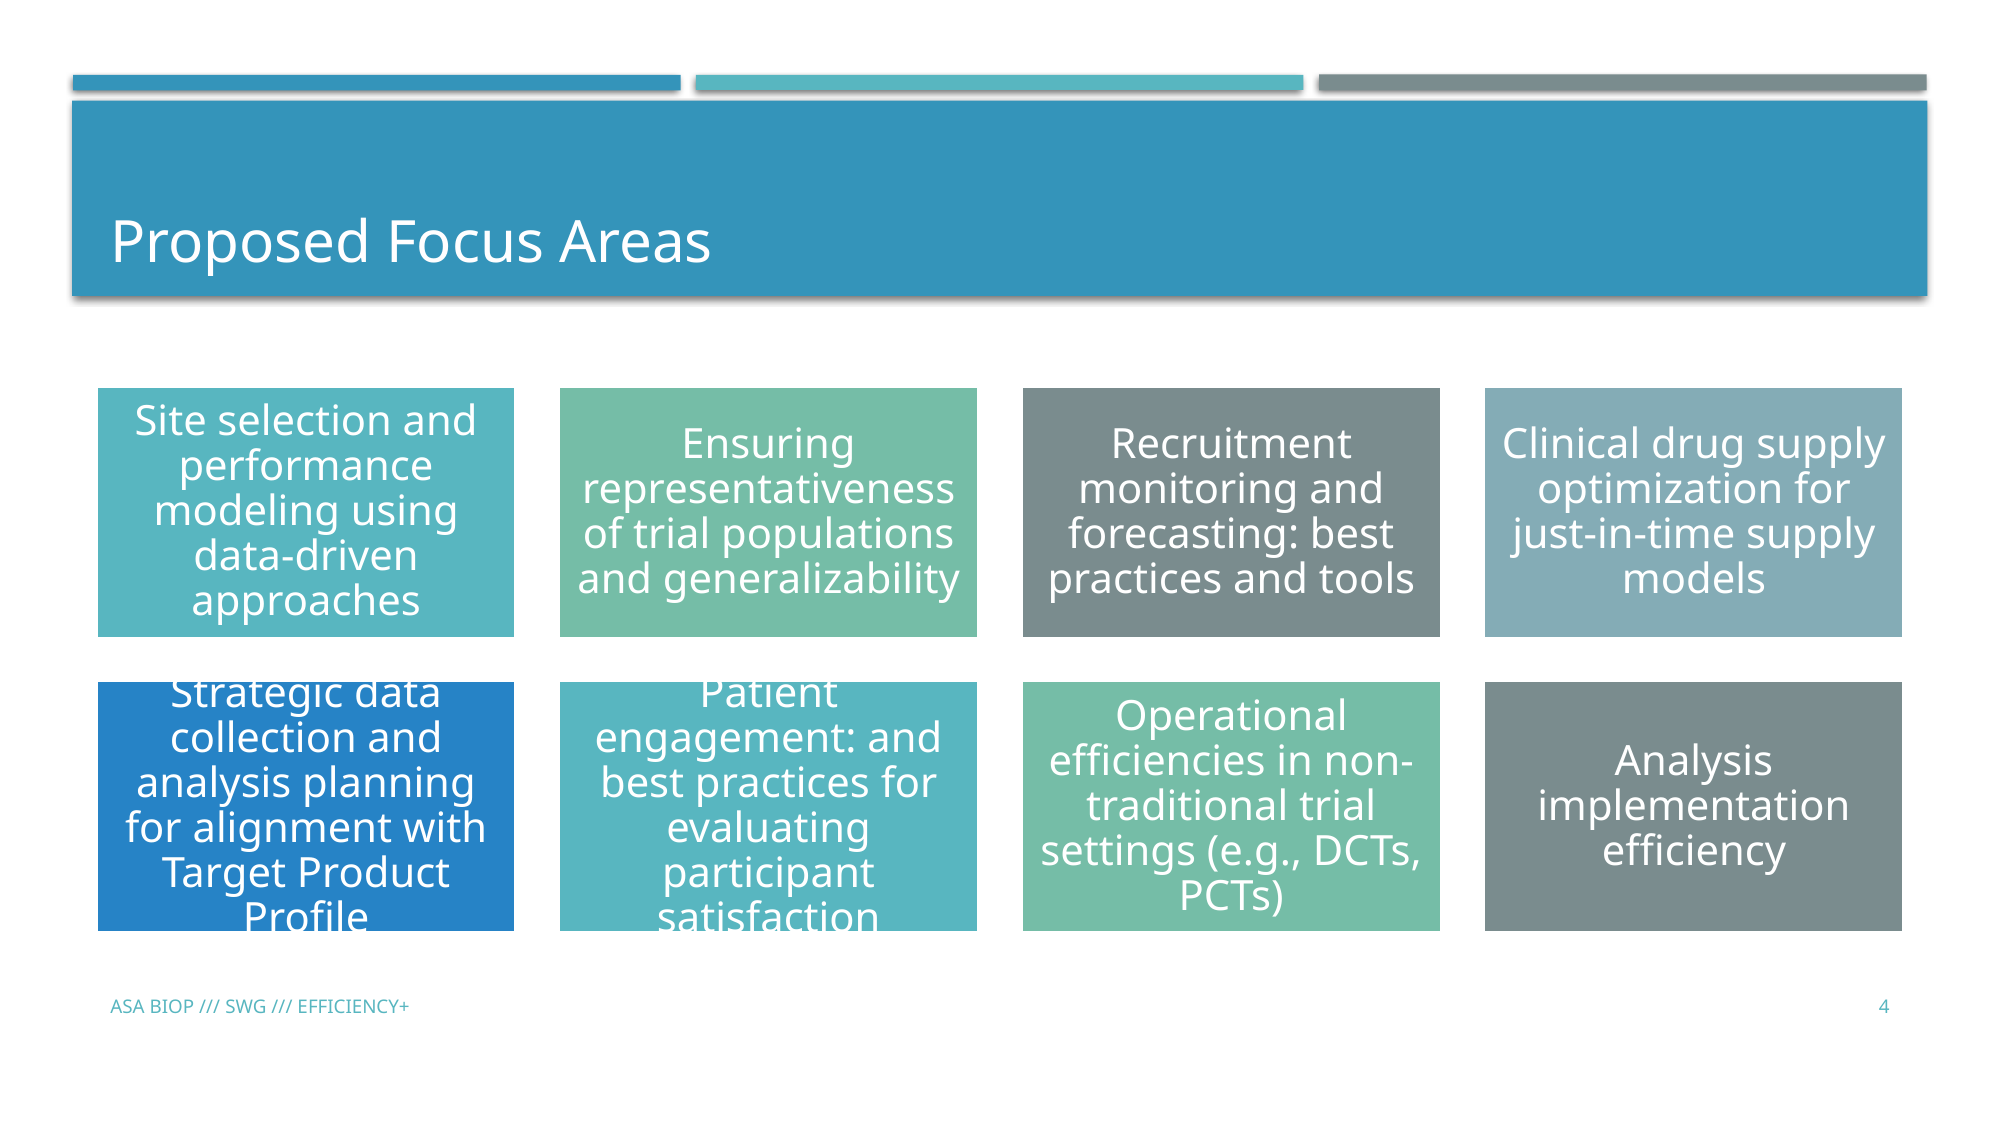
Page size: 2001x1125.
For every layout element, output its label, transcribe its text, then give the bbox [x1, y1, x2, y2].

title Proposed Focus Areas [95, 115, 1905, 282]
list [94, 357, 1906, 962]
footer ASA BIOP /// SWG /// EFFICIENCY+ [95, 976, 1230, 1037]
slide_number 4 [1732, 977, 1905, 1037]
